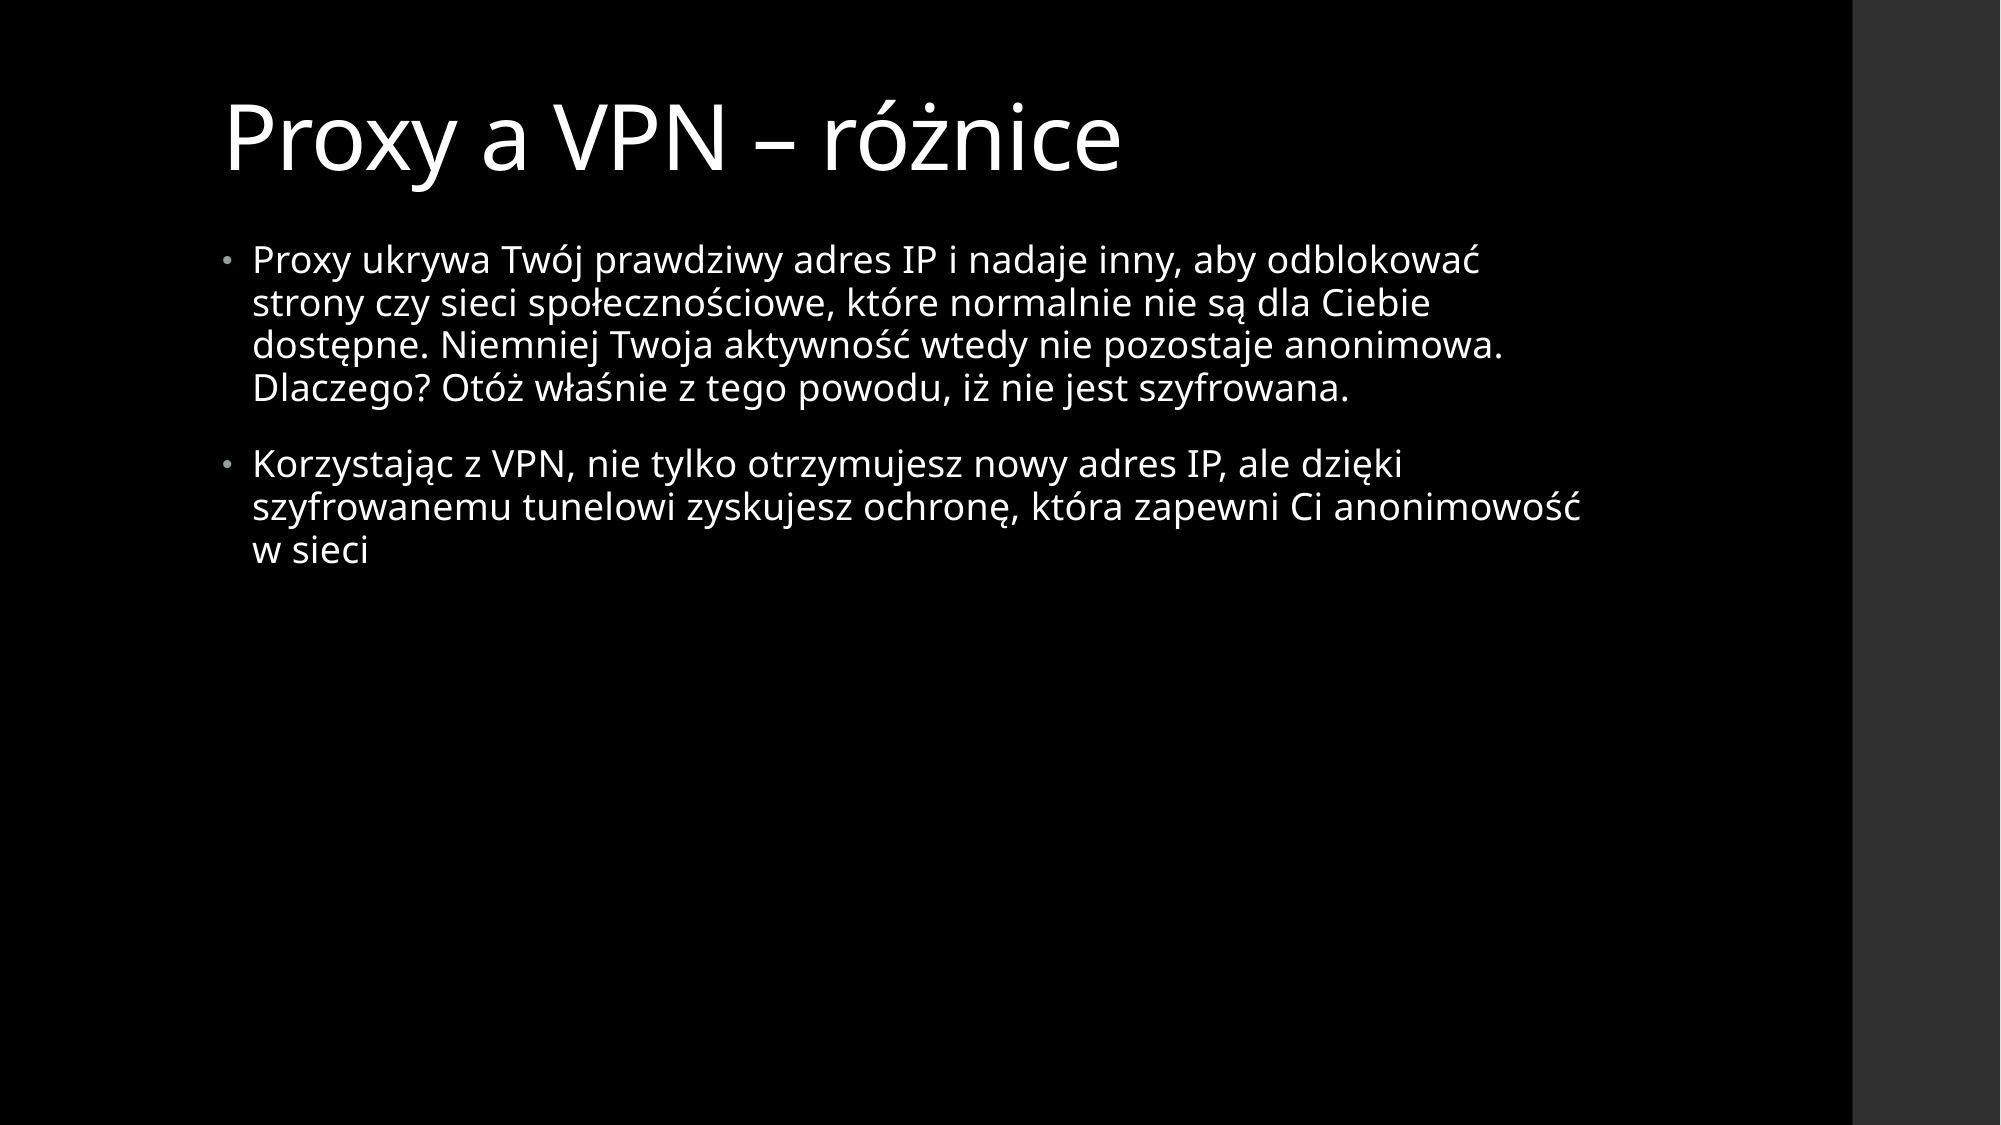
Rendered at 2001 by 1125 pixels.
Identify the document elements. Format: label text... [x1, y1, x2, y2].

list Proxy ukrywa Twój prawdziwy adres IP i nadaje inny, aby odblokować strony czy sieci społecznościowe, które normalnie nie są dla Ciebie dostępne. Niemniej Twoja aktywność wtedy nie pozostaje anonimowa. Dlaczego? Otóż właśnie z tego powodu, iż nie jest szyfrowana. Korzystając z VPN, nie tylko otrzymujesz nowy adres IP, ale dzięki szyfrowanemu tunelowi zyskujesz ochronę, która zapewni Ci anonimowość w sieci [206, 231, 1617, 1014]
title Proxy a VPN – różnice [206, 60, 1797, 198]
